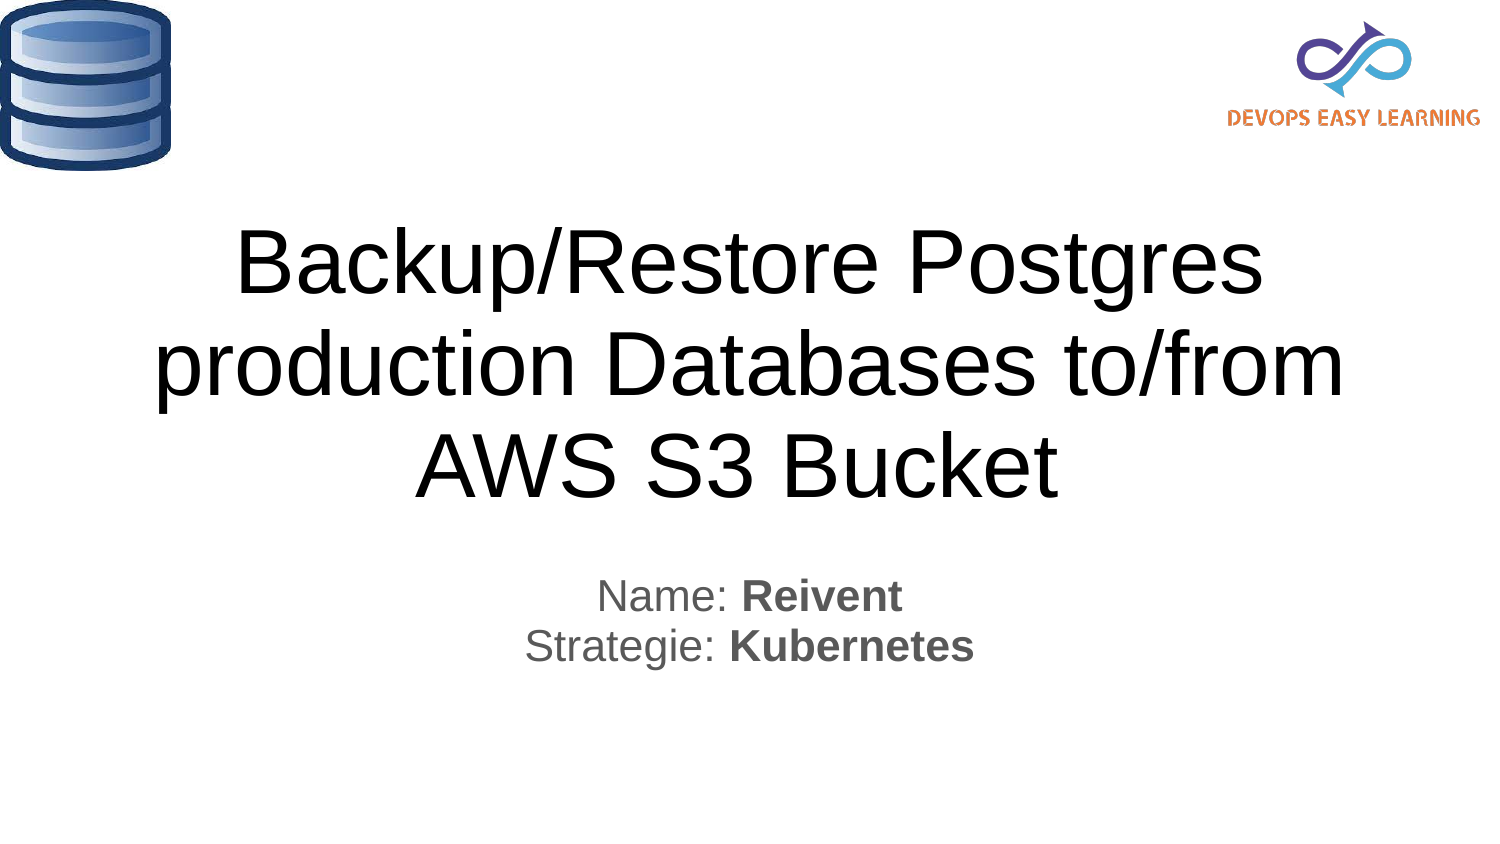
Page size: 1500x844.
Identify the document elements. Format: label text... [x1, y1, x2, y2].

title Backup/Restore Postgres production Databases to/from AWS S3 Bucket [51, 194, 1449, 532]
picture [1216, 9, 1492, 148]
picture [0, 0, 171, 171]
subtitle Name: Reivent Strategie: Kubernetes [51, 556, 1449, 687]
